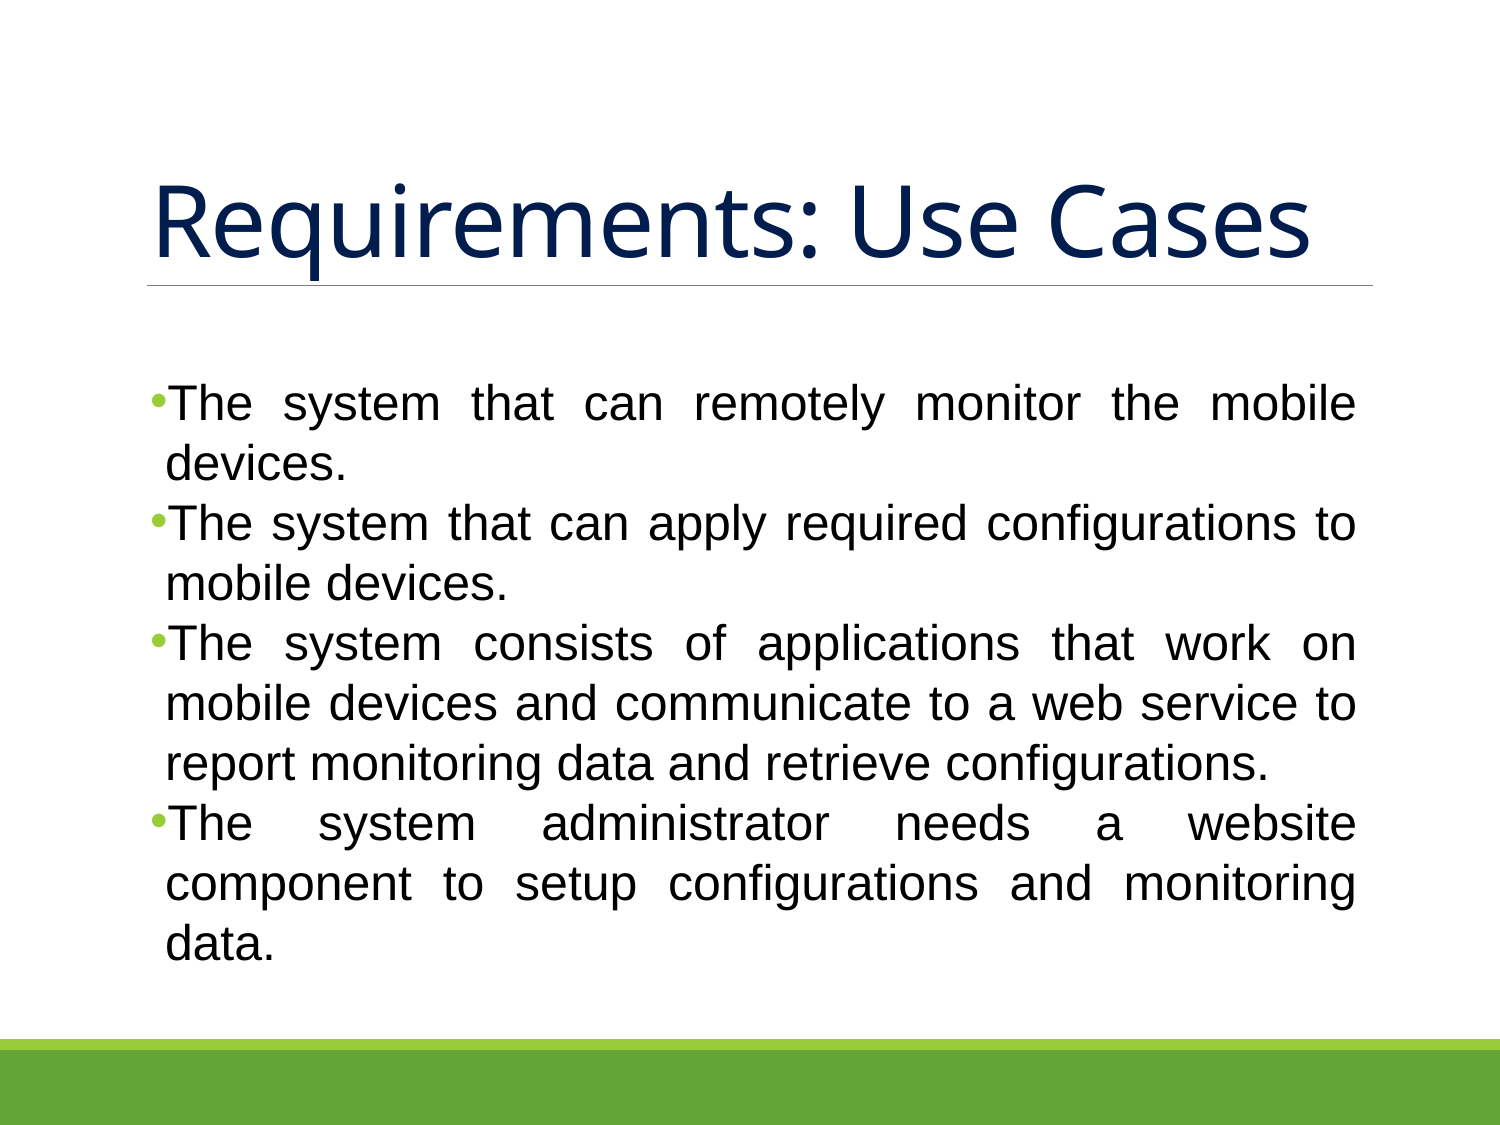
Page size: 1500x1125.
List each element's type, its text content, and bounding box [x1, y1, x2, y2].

list The system that can remotely monitor the mobile devices. The system that can apply required configurations to mobile devices. The system consists of applications that work on mobile devices and communicate to a web service to report monitoring data and retrieve configurations. The system administrator needs a website component to setup configurations and monitoring data. [135, 302, 1373, 963]
title Requirements: Use Cases [135, 47, 1373, 285]
